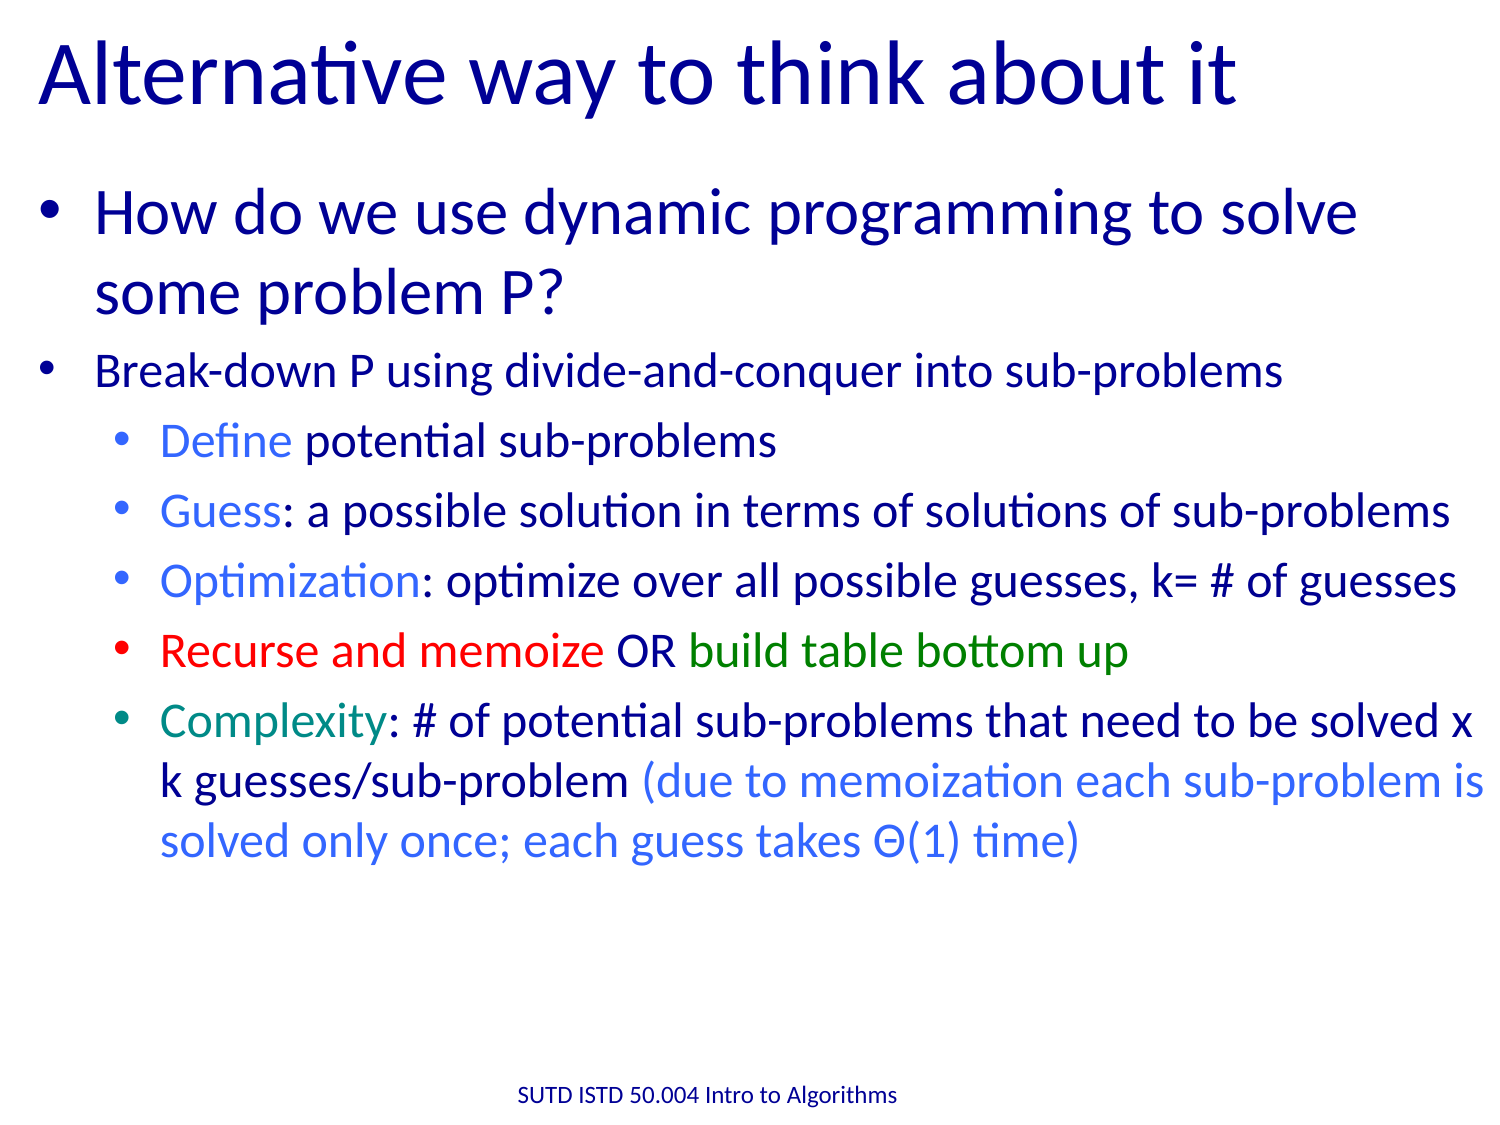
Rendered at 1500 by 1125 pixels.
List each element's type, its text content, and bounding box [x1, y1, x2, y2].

list How do we use dynamic programming to solve some problem P? Break-down P using divide-and-conquer into sub-problems Define potential sub-problems Guess: a possible solution in terms of solutions of sub-problems Optimization: optimize over all possible guesses, k= # of guesses Recurse and memoize OR build table bottom up Complexity: # of potential sub-problems that need to be solved x k guesses/sub-problem (due to memoization each sub-problem is solved only once; each guess takes Θ(1) time) [23, 160, 1500, 1026]
footer SUTD ISTD 50.004 Intro to Algorithms [473, 1063, 949, 1123]
title Alternative way to think about it [23, 4, 1374, 132]
